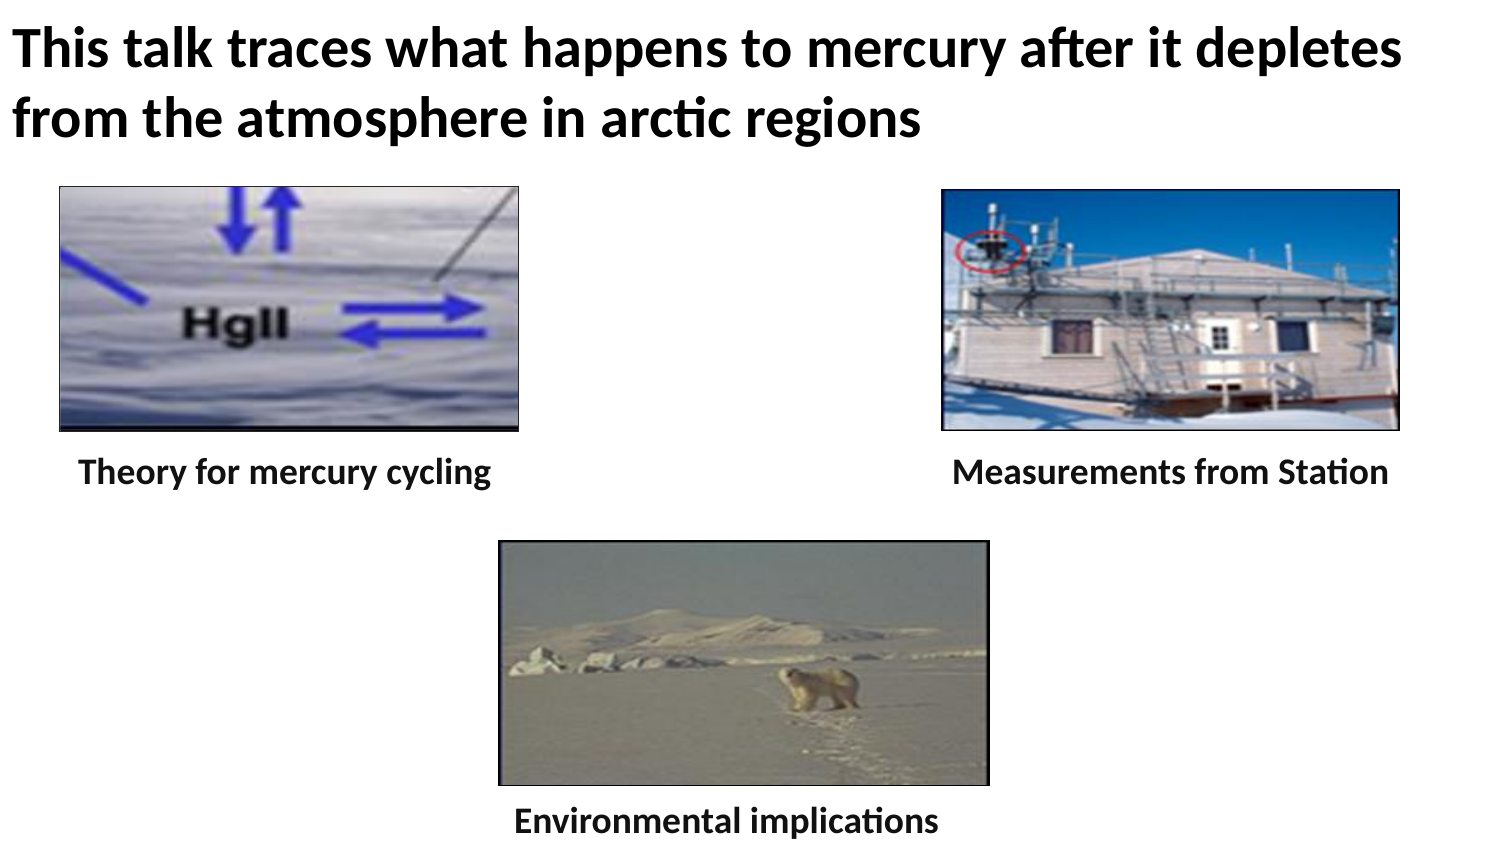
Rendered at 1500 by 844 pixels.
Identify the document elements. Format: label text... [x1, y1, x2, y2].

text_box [874, 189, 1467, 486]
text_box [498, 541, 990, 835]
text_box This talk traces what happens to mercury after it depletes from the atmosphere in arctic regions [12, 9, 1492, 150]
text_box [0, 187, 579, 486]
